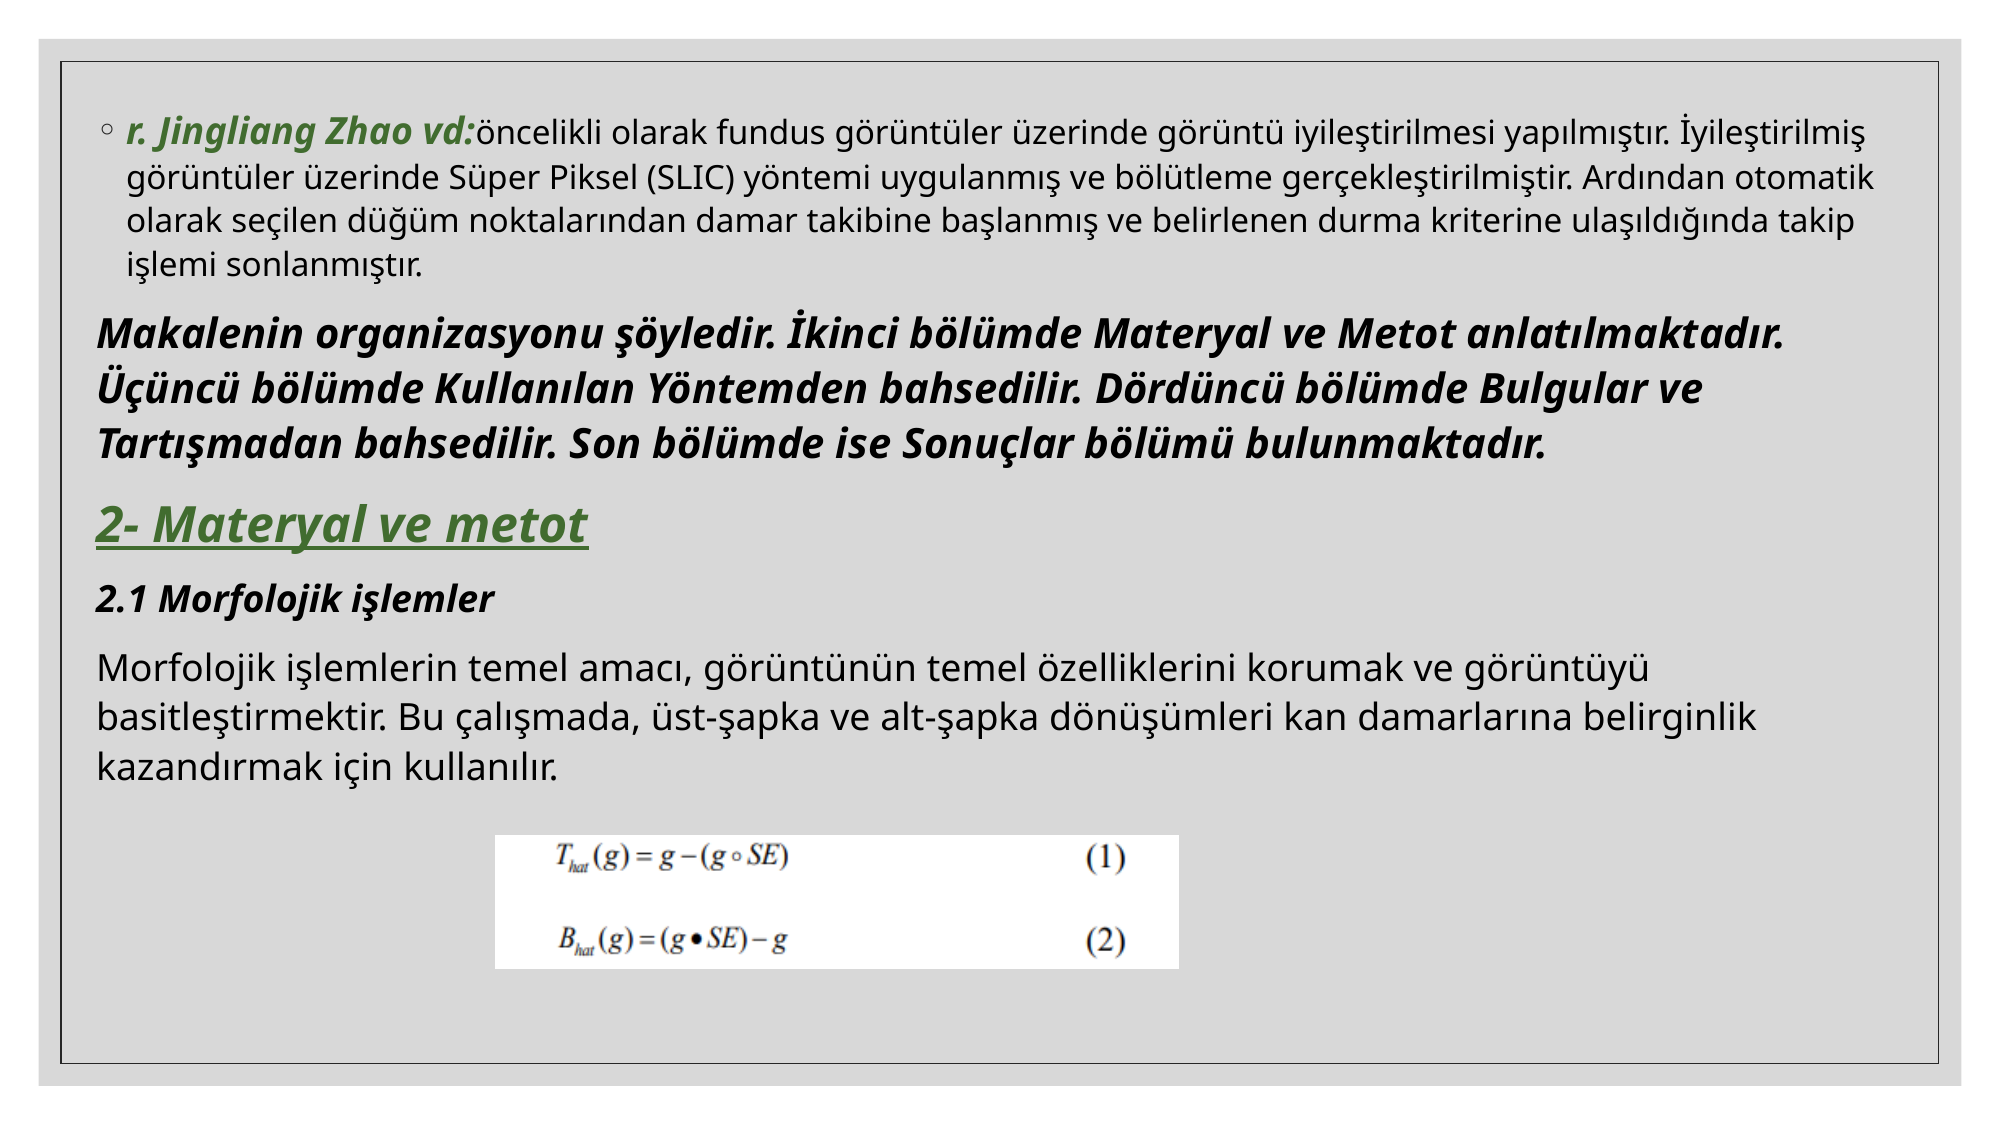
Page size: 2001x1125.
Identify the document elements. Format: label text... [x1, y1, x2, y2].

list r. Jingliang Zhao vd:öncelikli olarak fundus görüntüler üzerinde görüntü iyileştirilmesi yapılmıştır. İyileştirilmiş görüntüler üzerinde Süper Piksel (SLIC) yöntemi uygulanmış ve bölütleme gerçekleştirilmiştir. Ardından otomatik olarak seçilen düğüm noktalarından damar takibine başlanmış ve belirlenen durma kriterine ulaşıldığında takip işlemi sonlanmıştır. Makalenin organizasyonu şöyledir. İkinci bölümde Materyal ve Metot anlatılmaktadır. Üçüncü bölümde Kullanılan Yöntemden bahsedilir. Dördüncü bölümde Bulgular ve Tartışmadan bahsedilir. Son bölümde ise Sonuçlar bölümü bulunmaktadır. 2- Materyal ve metot 2.1 Morfolojik işlemler Morfolojik işlemlerin temel amacı, görüntünün temel özelliklerini korumak ve görüntüyü basitleştirmektir. Bu çalışmada, üst-şapka ve alt-şapka dönüşümleri kan damarlarına belirginlik kazandırmak için kullanılır. [81, 94, 1918, 1021]
picture [495, 835, 1179, 969]
